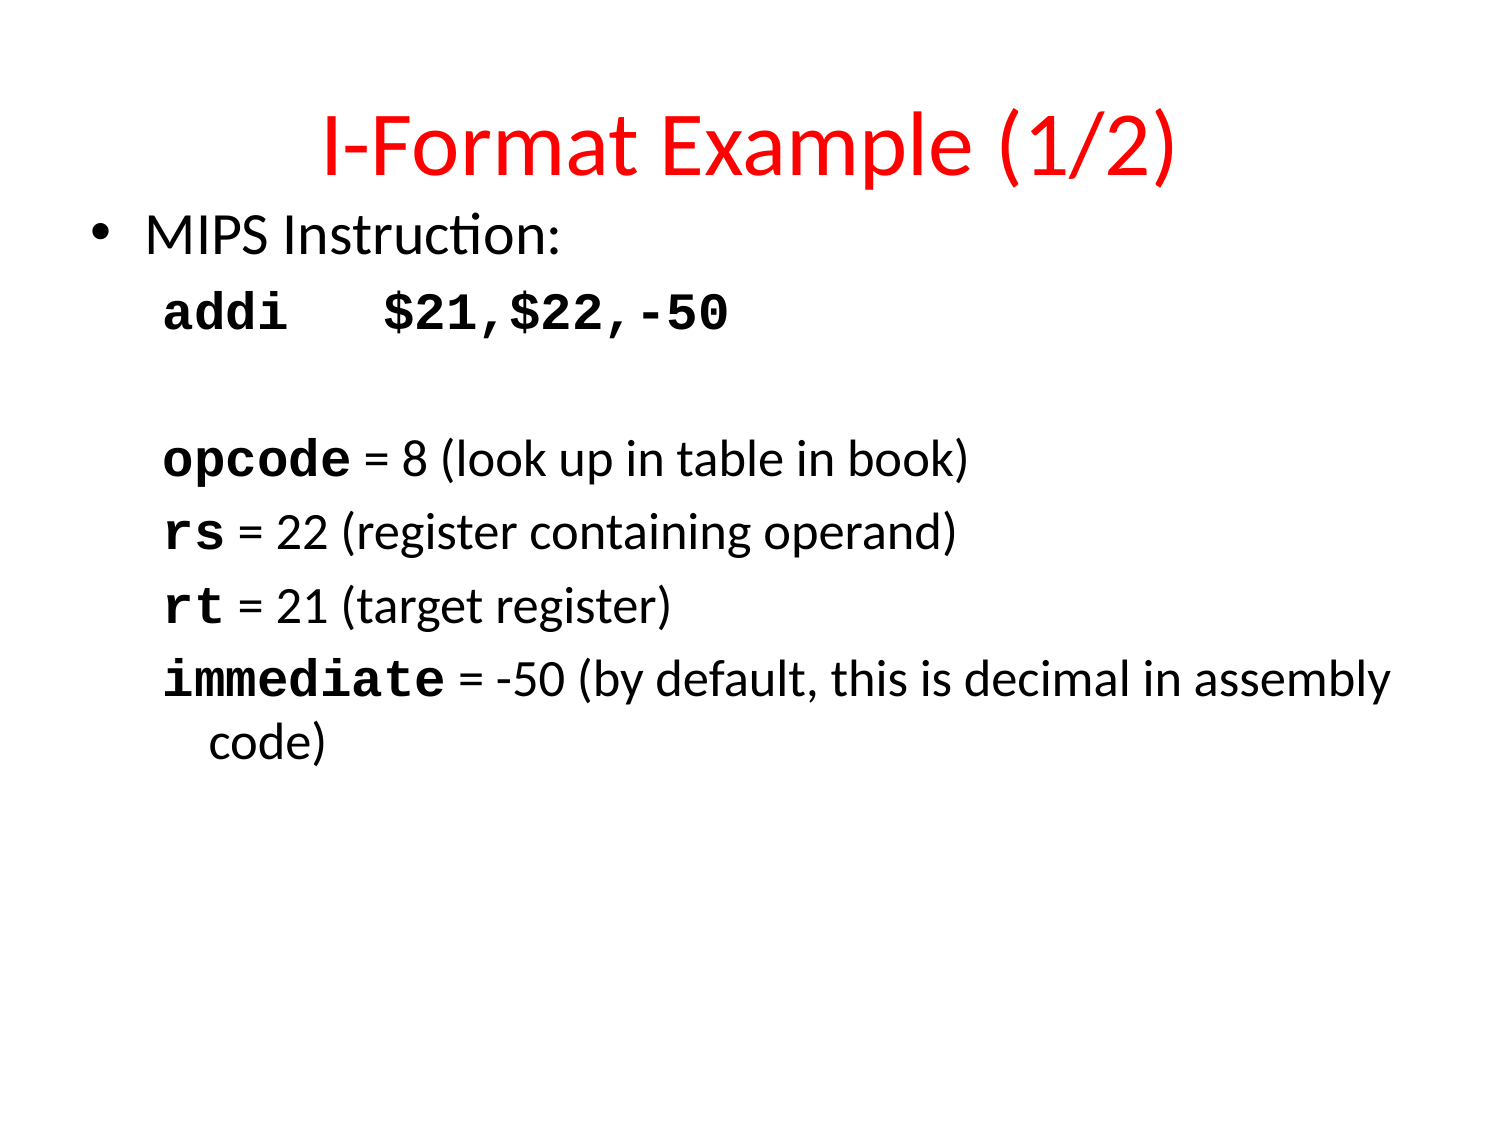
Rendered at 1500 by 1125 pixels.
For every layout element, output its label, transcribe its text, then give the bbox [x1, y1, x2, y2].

list MIPS Instruction: addi $21,$22,-50 opcode = 8 (look up in table in book) rs = 22 (register containing operand) rt = 21 (target register) immediate = -50 (by default, this is decimal in assembly code) [75, 187, 1438, 783]
title I-Format Example (1/2) [75, 45, 1425, 187]
